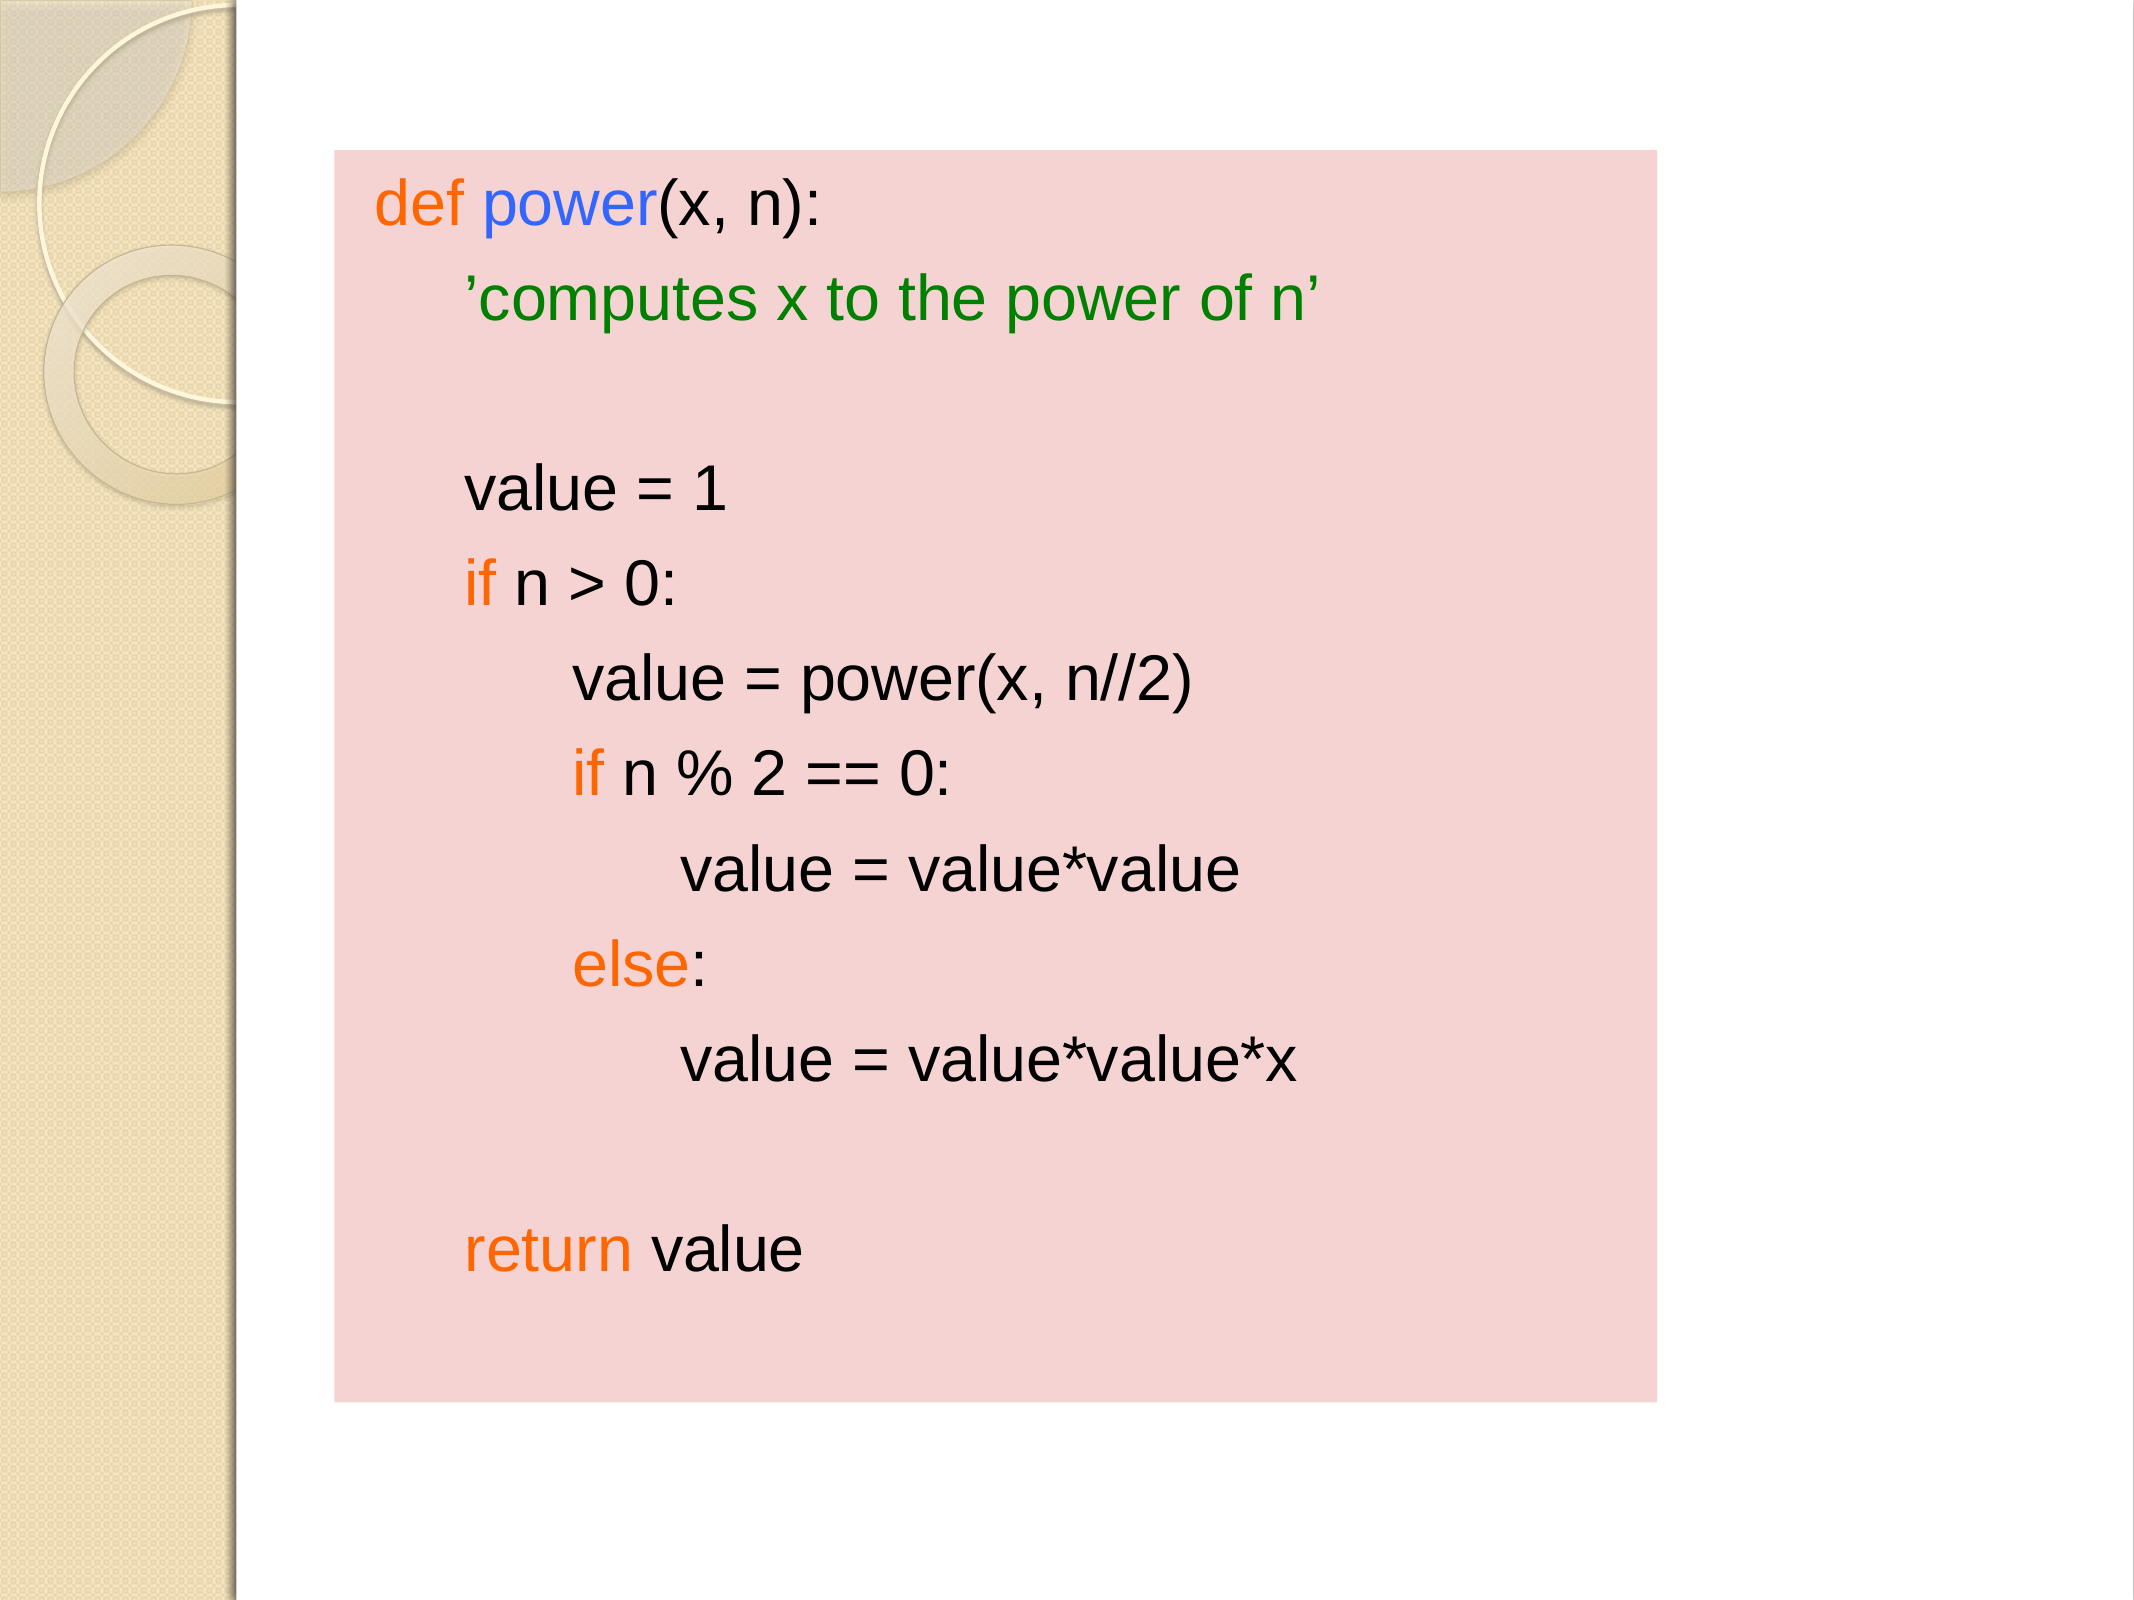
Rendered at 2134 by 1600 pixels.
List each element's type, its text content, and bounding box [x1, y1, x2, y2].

text_box def power(x, n): ’computes x to the power of n’ value = 1 if n > 0: value = power(x, n//2) if n % 2 == 0: value = value*value else: value = value*value*x return value [334, 150, 1658, 1403]
